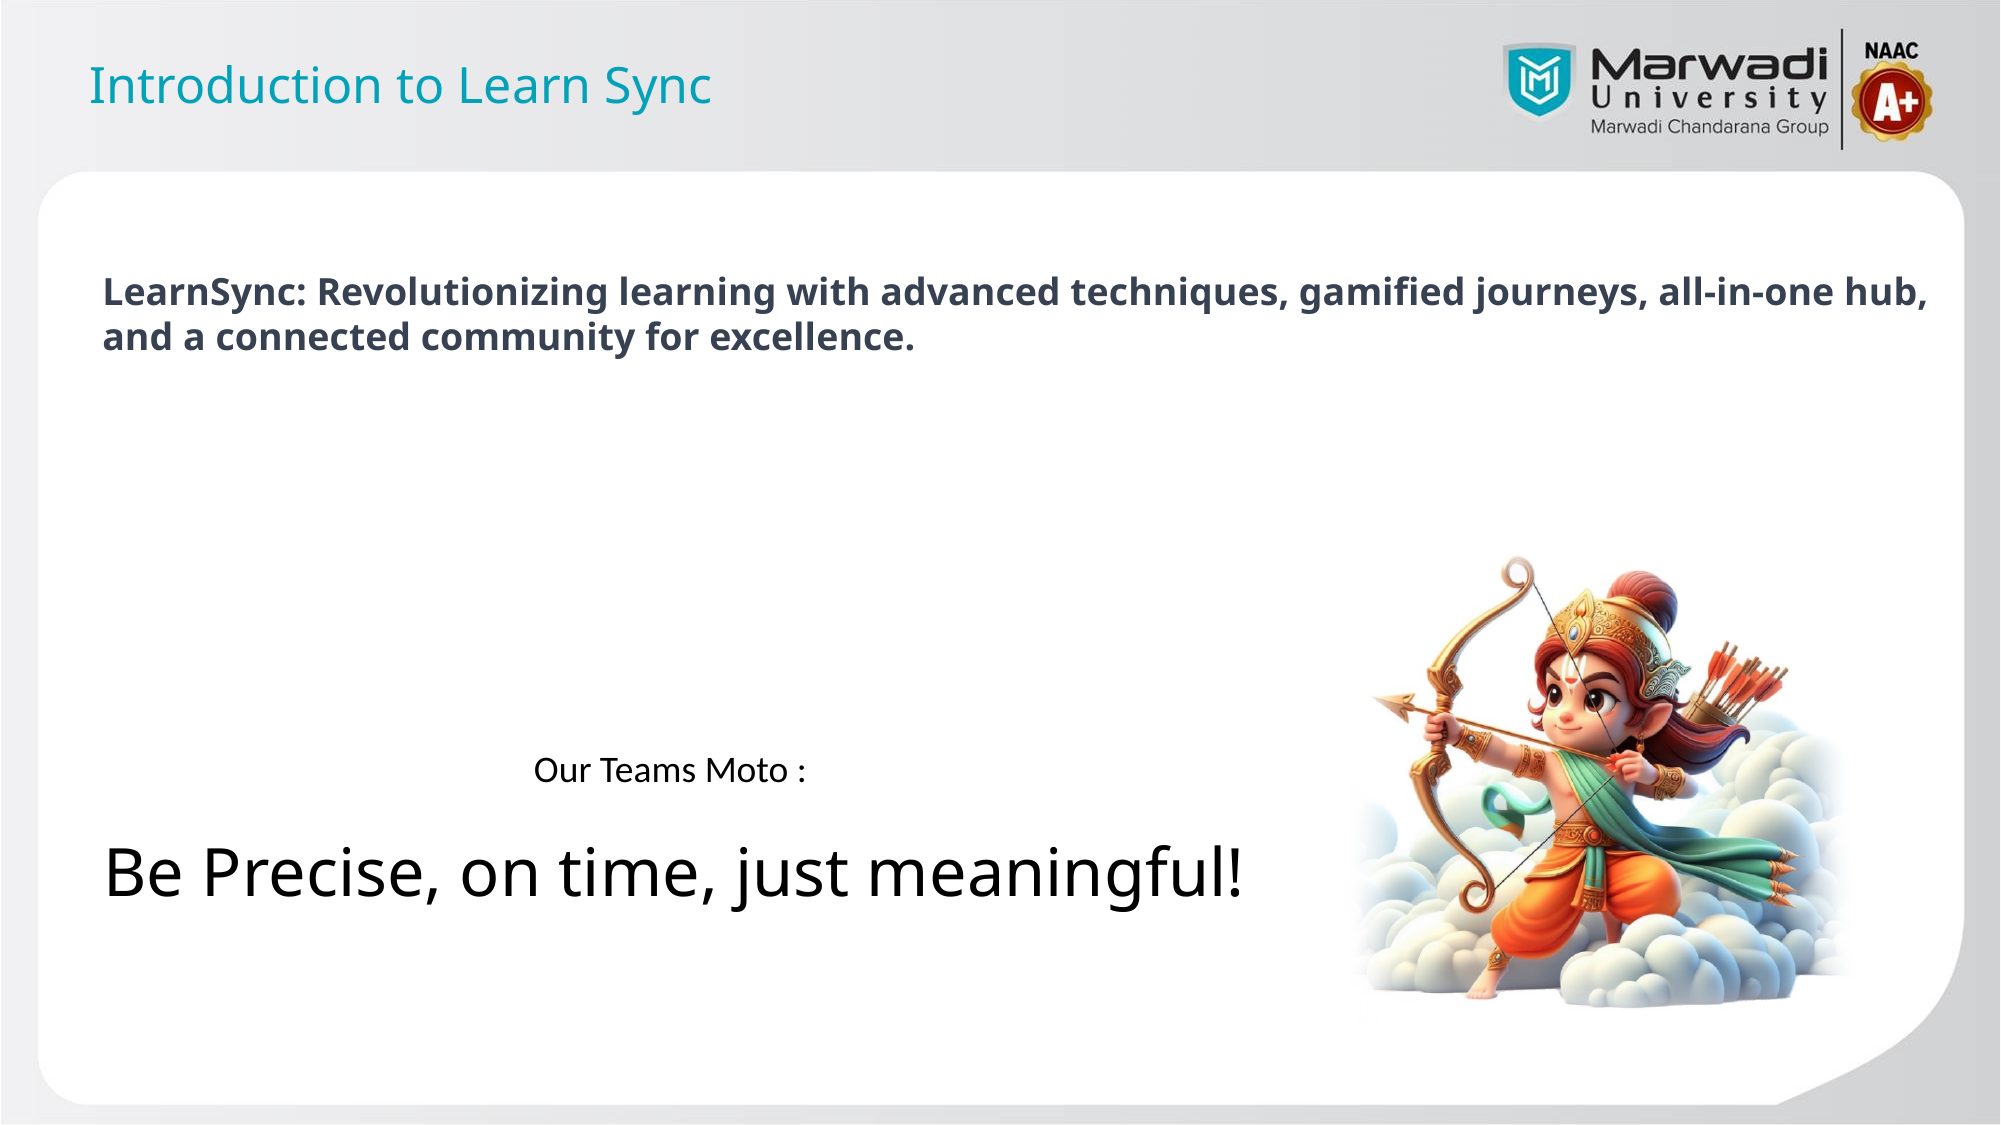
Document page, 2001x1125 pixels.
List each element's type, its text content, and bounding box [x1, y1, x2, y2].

text_box Our Teams Moto : Be Precise, on time, just meaningful! [88, 714, 1262, 918]
text_box LearnSync: Revolutionizing learning with advanced techniques, gamified journeys, all-in-one hub, and a connected community for excellence. [87, 260, 1964, 366]
title Introduction to Learn Sync [87, 0, 728, 178]
picture [0, 0, 2001, 1125]
